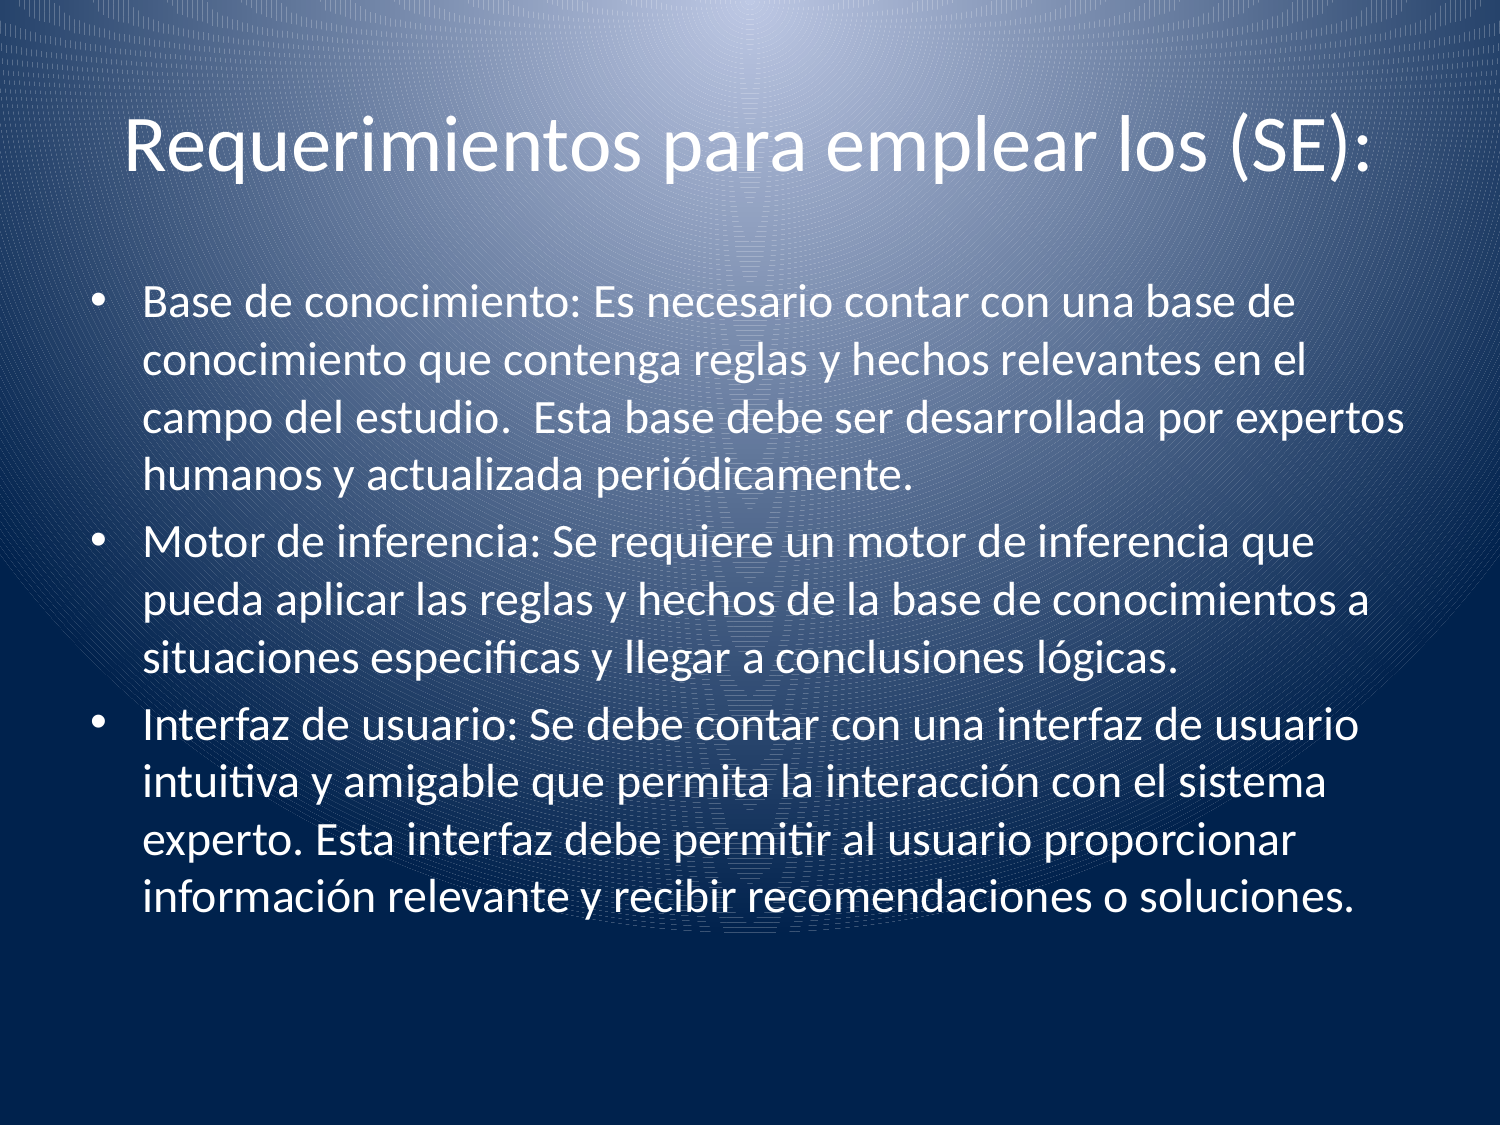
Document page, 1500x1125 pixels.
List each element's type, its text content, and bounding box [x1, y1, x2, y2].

list Base de conocimiento: Es necesario contar con una base de conocimiento que contenga reglas y hechos relevantes en el campo del estudio. Esta base debe ser desarrollada por expertos humanos y actualizada periódicamente. Motor de inferencia: Se requiere un motor de inferencia que pueda aplicar las reglas y hechos de la base de conocimientos a situaciones especificas y llegar a conclusiones lógicas. Interfaz de usuario: Se debe contar con una interfaz de usuario intuitiva y amigable que permita la interacción con el sistema experto. Esta interfaz debe permitir al usuario proporcionar información relevante y recibir recomendaciones o soluciones. [75, 262, 1425, 1005]
title Requerimientos para emplear los (SE): [75, 45, 1425, 233]
